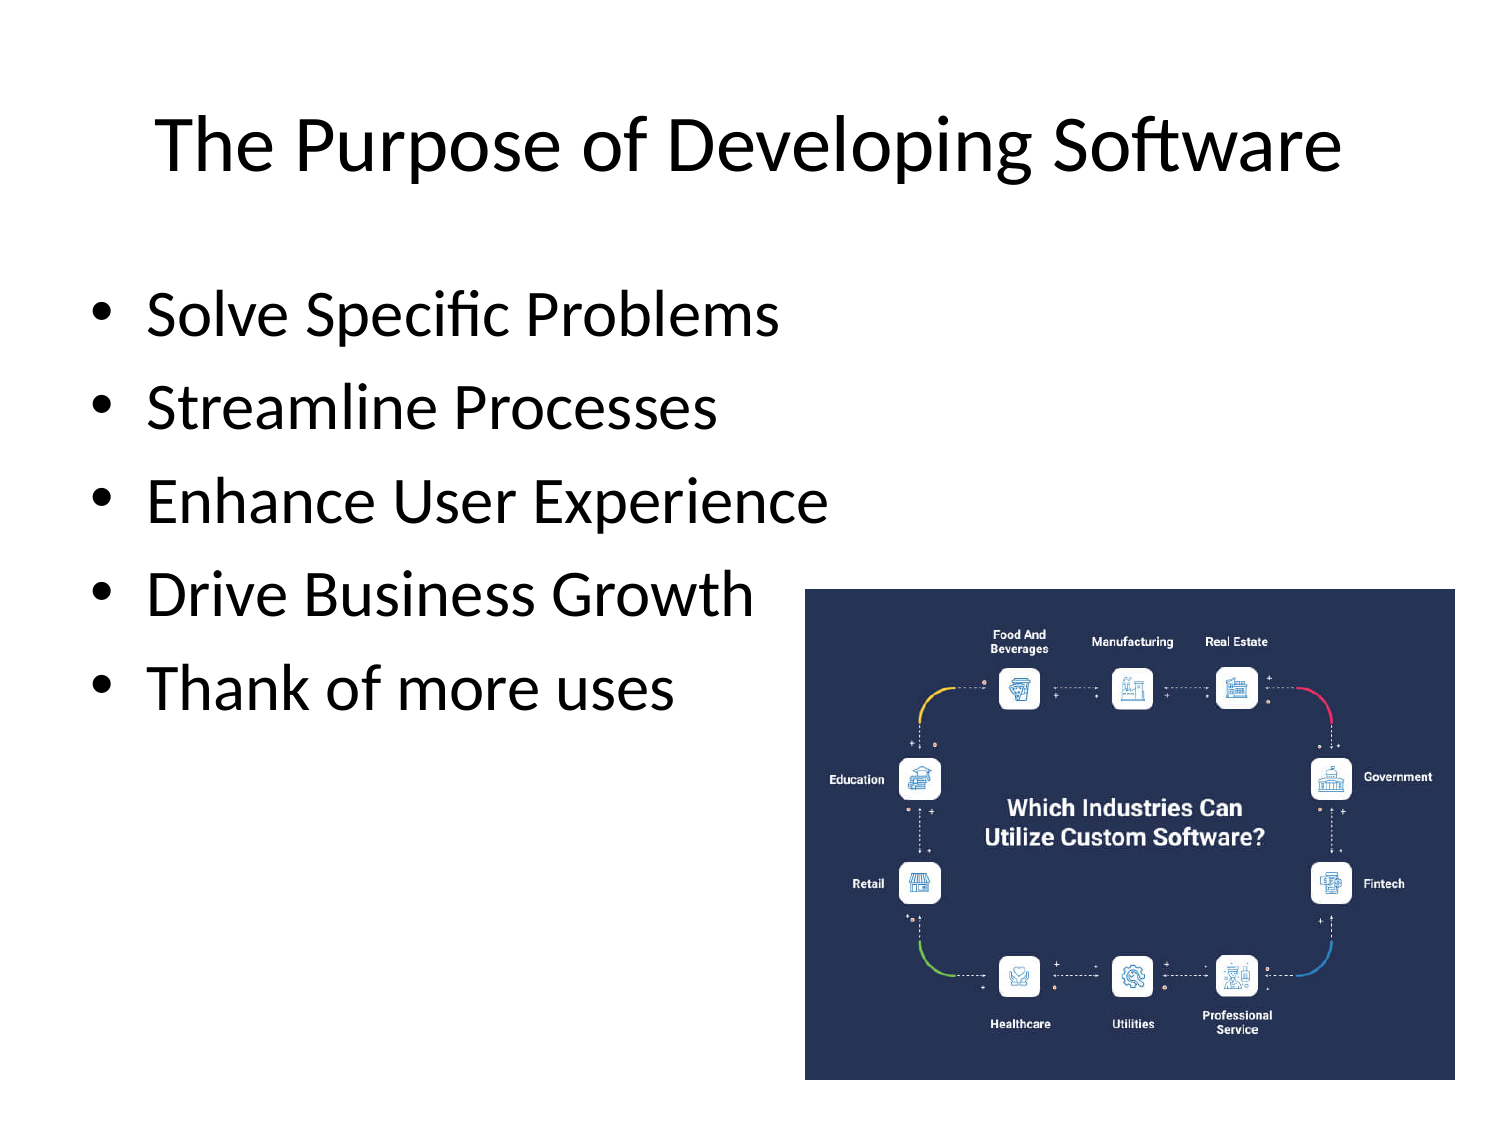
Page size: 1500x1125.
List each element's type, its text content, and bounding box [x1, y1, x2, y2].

picture [805, 589, 1455, 1081]
list Solve Specific Problems Streamline Processes Enhance User Experience Drive Business Growth Thank of more uses [75, 262, 1425, 1005]
title The Purpose of Developing Software [75, 45, 1425, 233]
